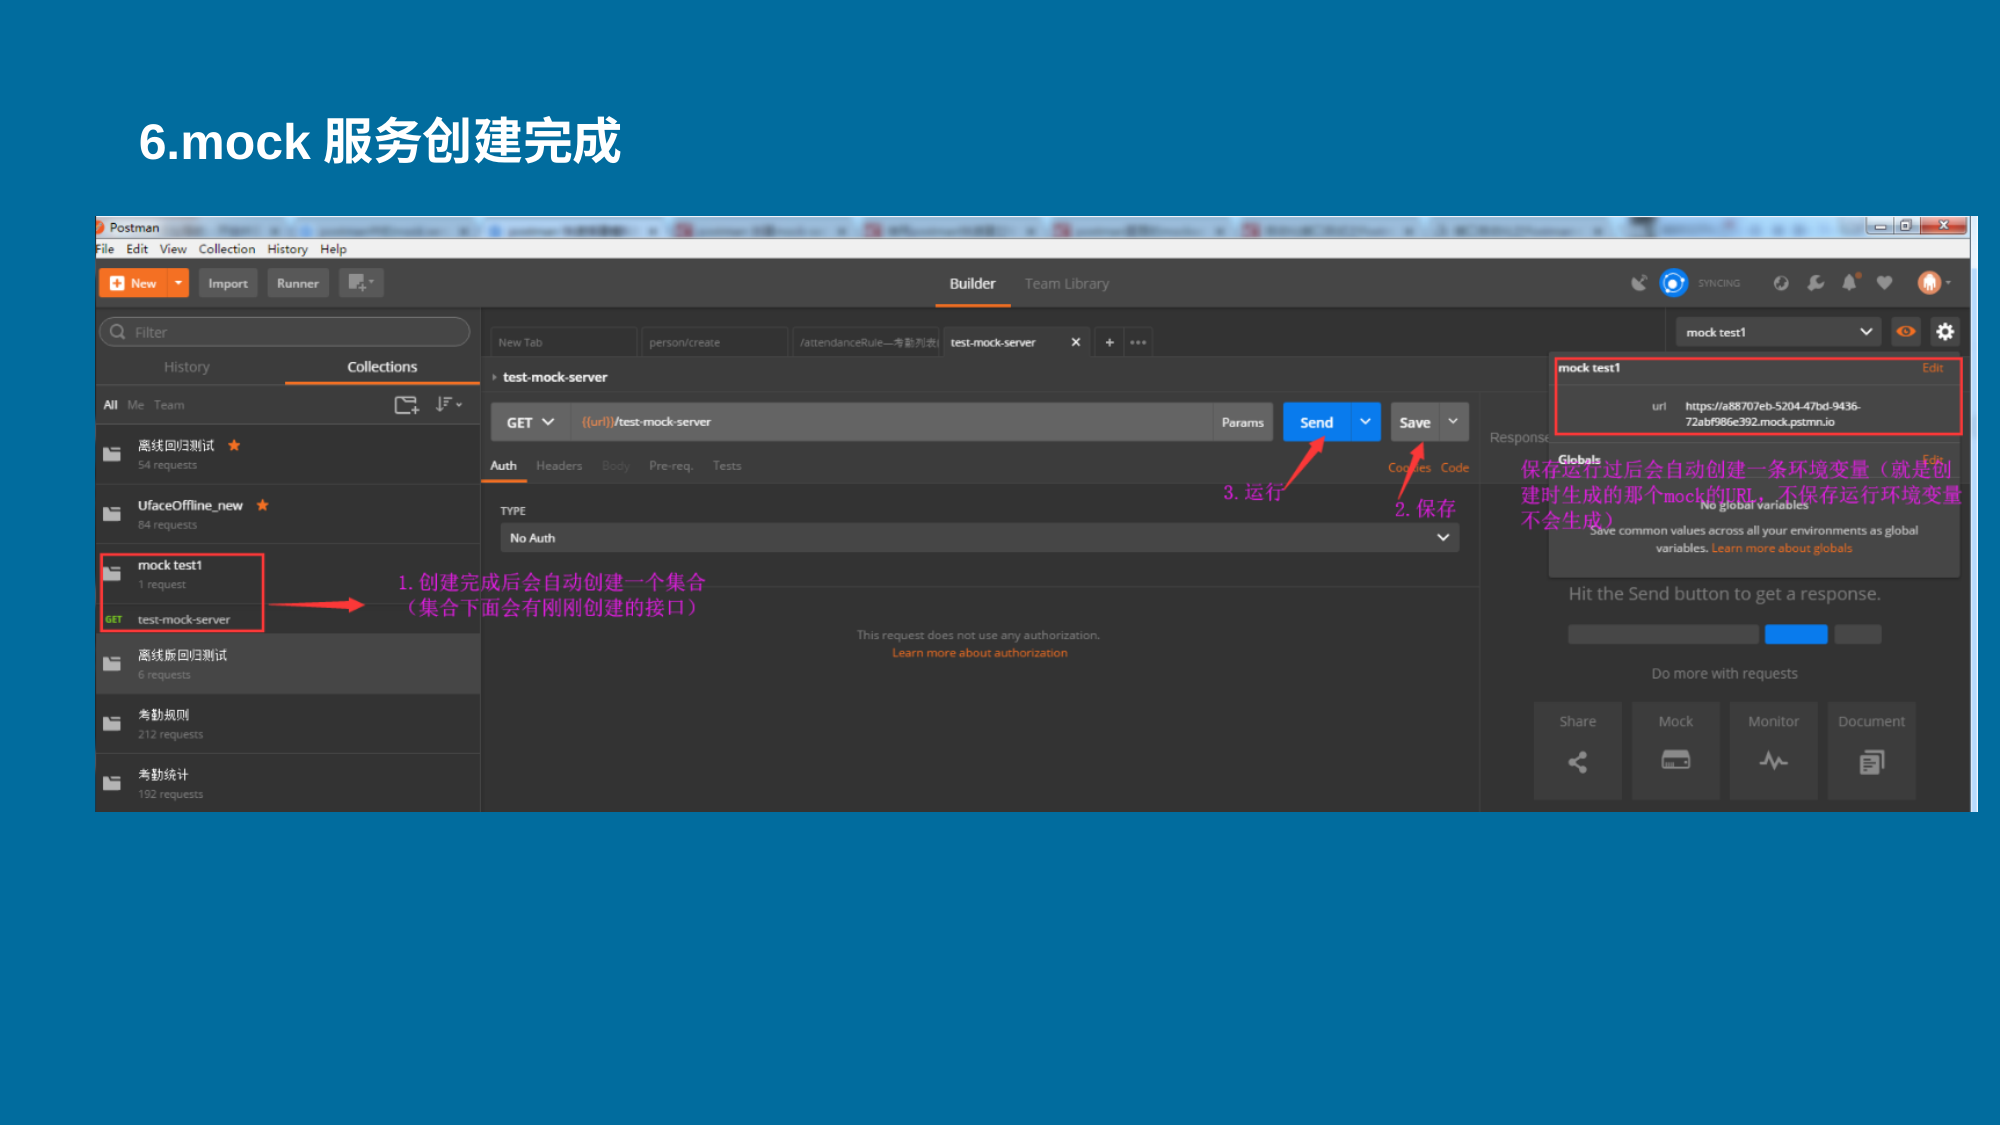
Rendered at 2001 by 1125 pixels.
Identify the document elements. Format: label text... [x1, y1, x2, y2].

picture [96, 217, 1977, 811]
title 6.mock服务创建完成 [123, 58, 1877, 216]
